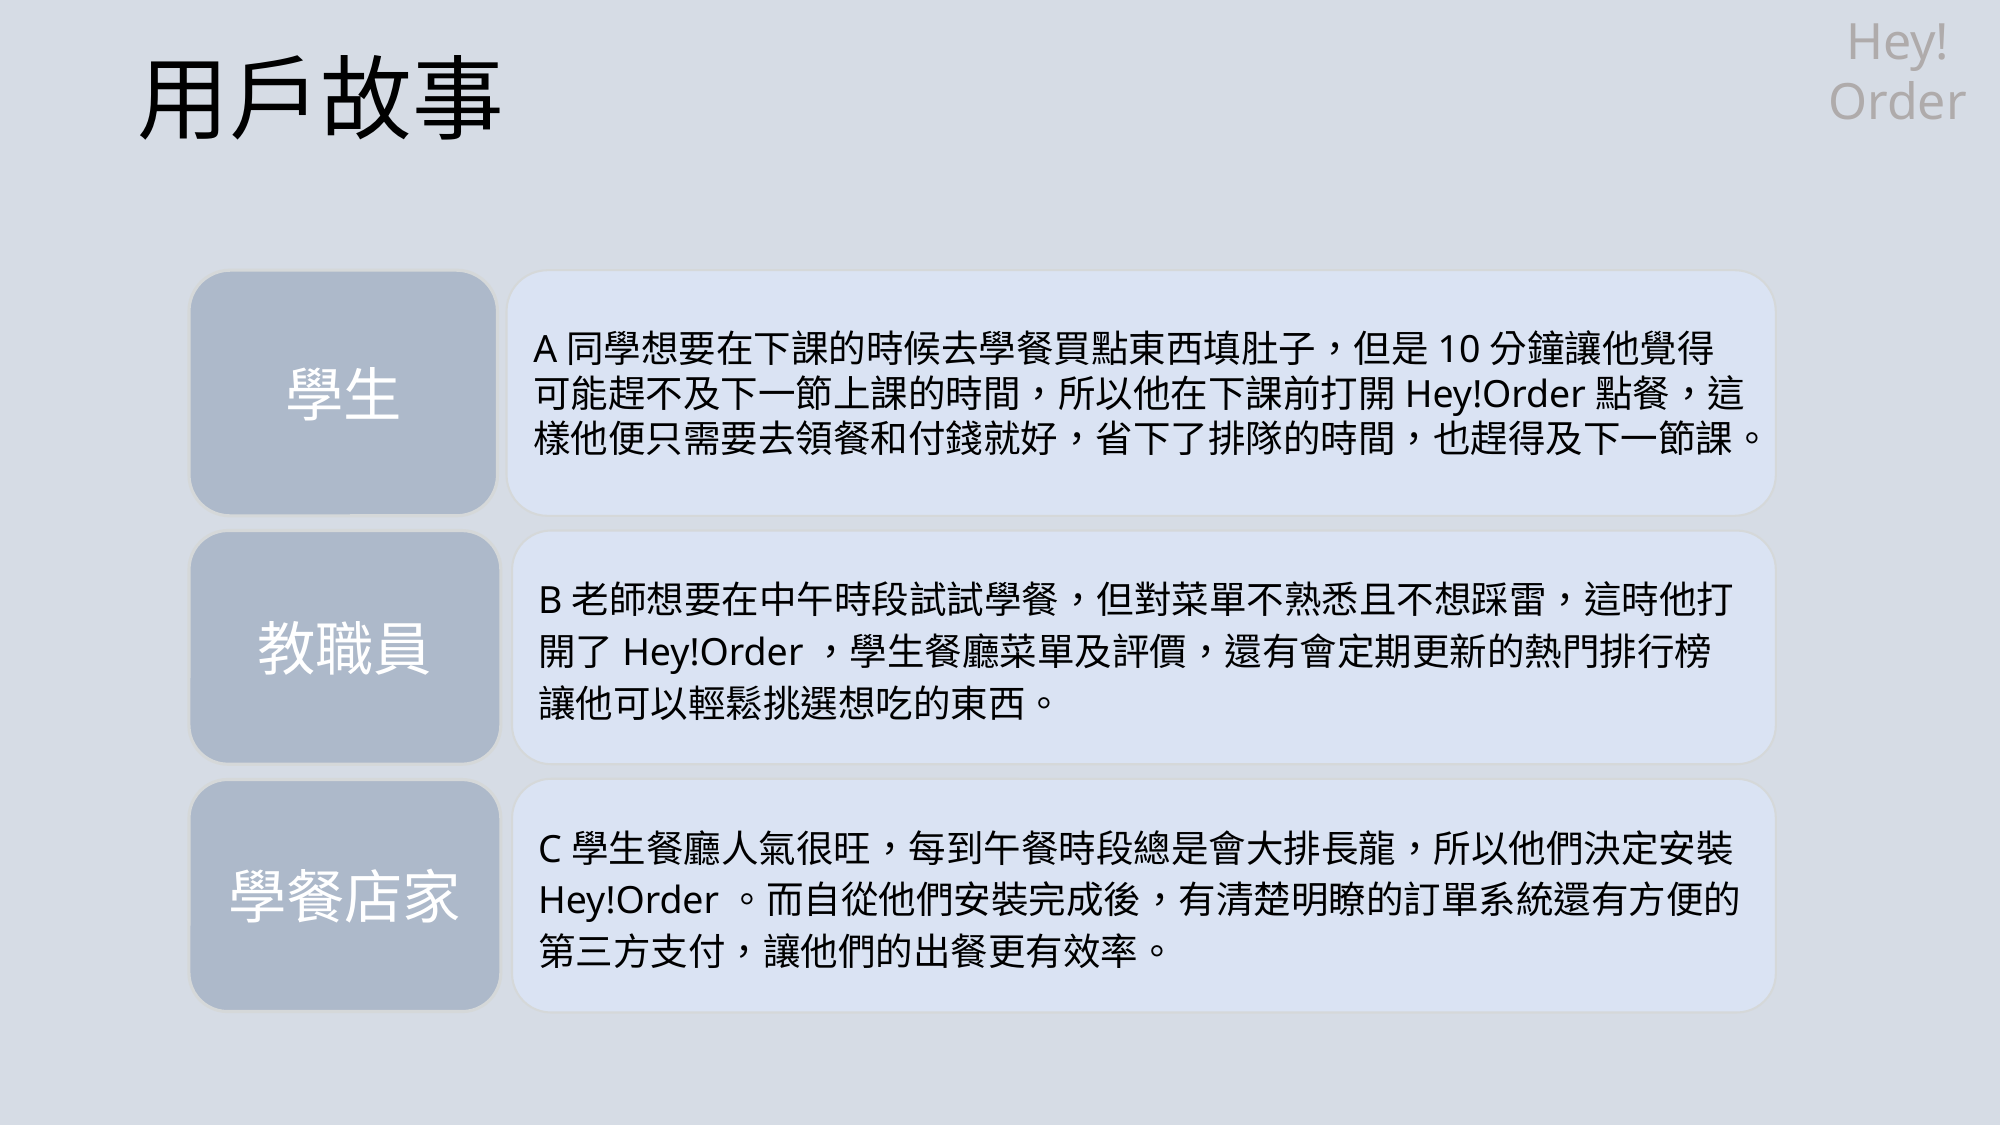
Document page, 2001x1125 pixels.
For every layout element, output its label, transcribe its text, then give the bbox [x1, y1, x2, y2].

text_box 用戶故事 [122, 0, 1773, 235]
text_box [188, 115, 1832, 1012]
text_box Hey! Order [1713, 1, 2000, 197]
